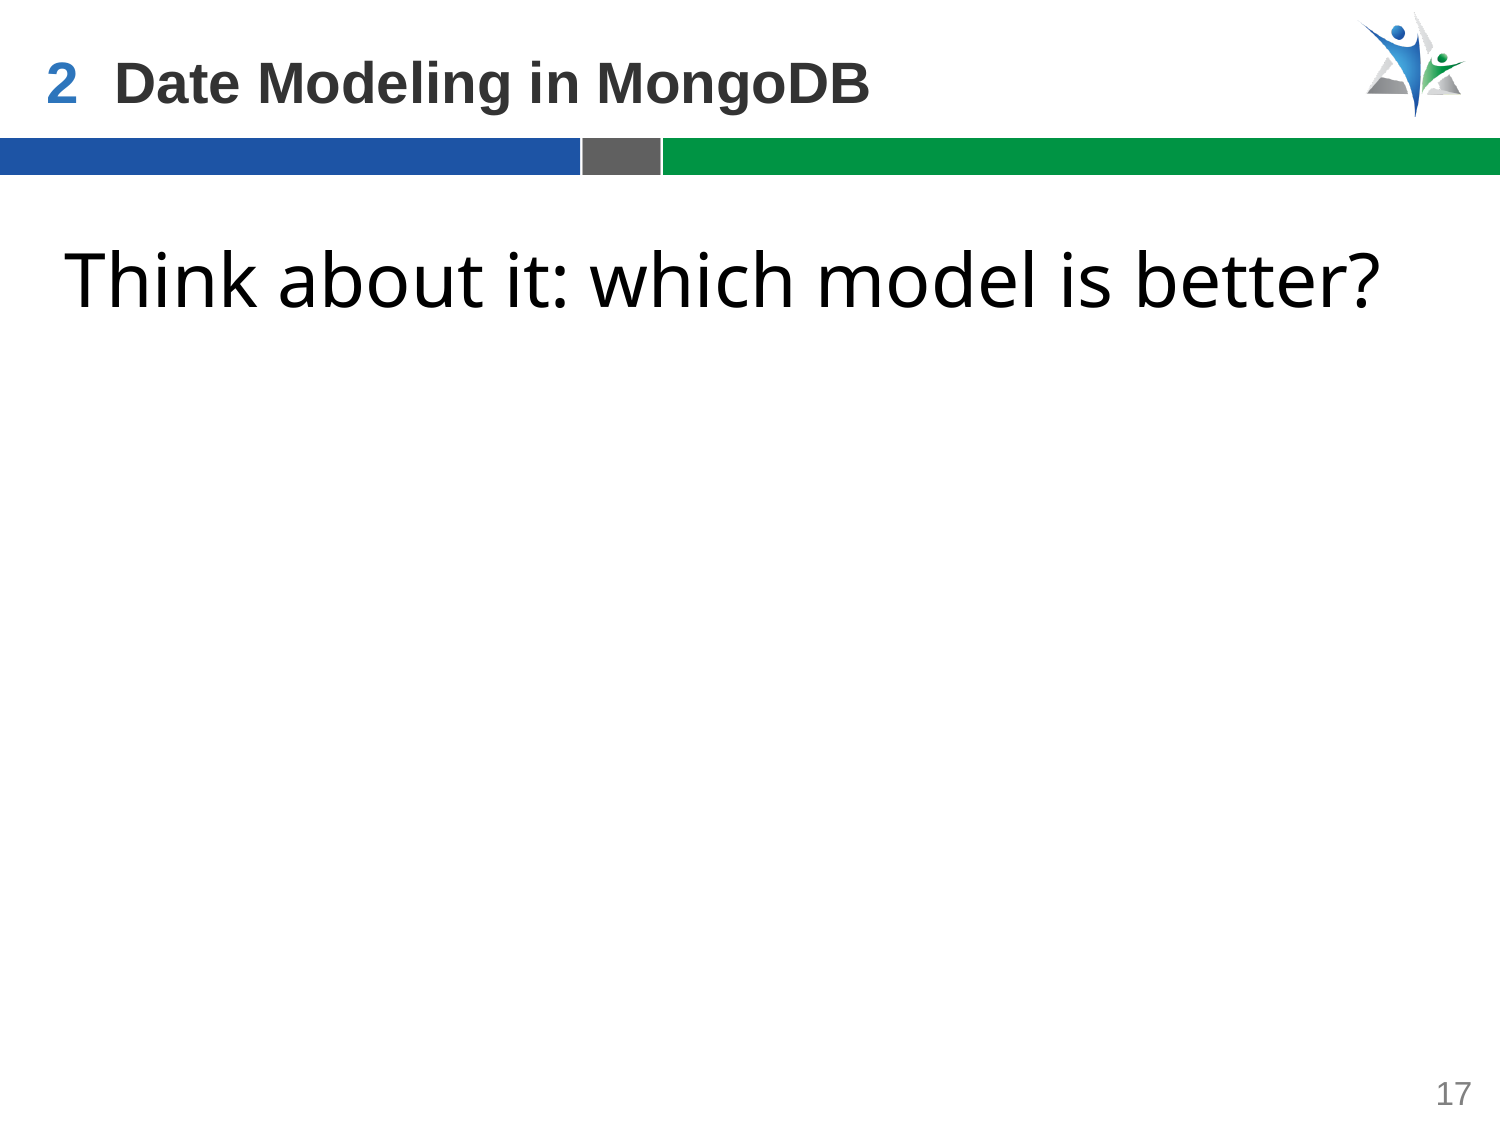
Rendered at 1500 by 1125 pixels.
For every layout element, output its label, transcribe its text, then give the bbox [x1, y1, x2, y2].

picture [1350, 12, 1476, 117]
picture [0, 138, 1500, 175]
list 2 [24, 37, 99, 124]
list Date Modeling in MongoDB [99, 37, 1413, 124]
text_box Think about it: which model is better? [49, 224, 1500, 330]
